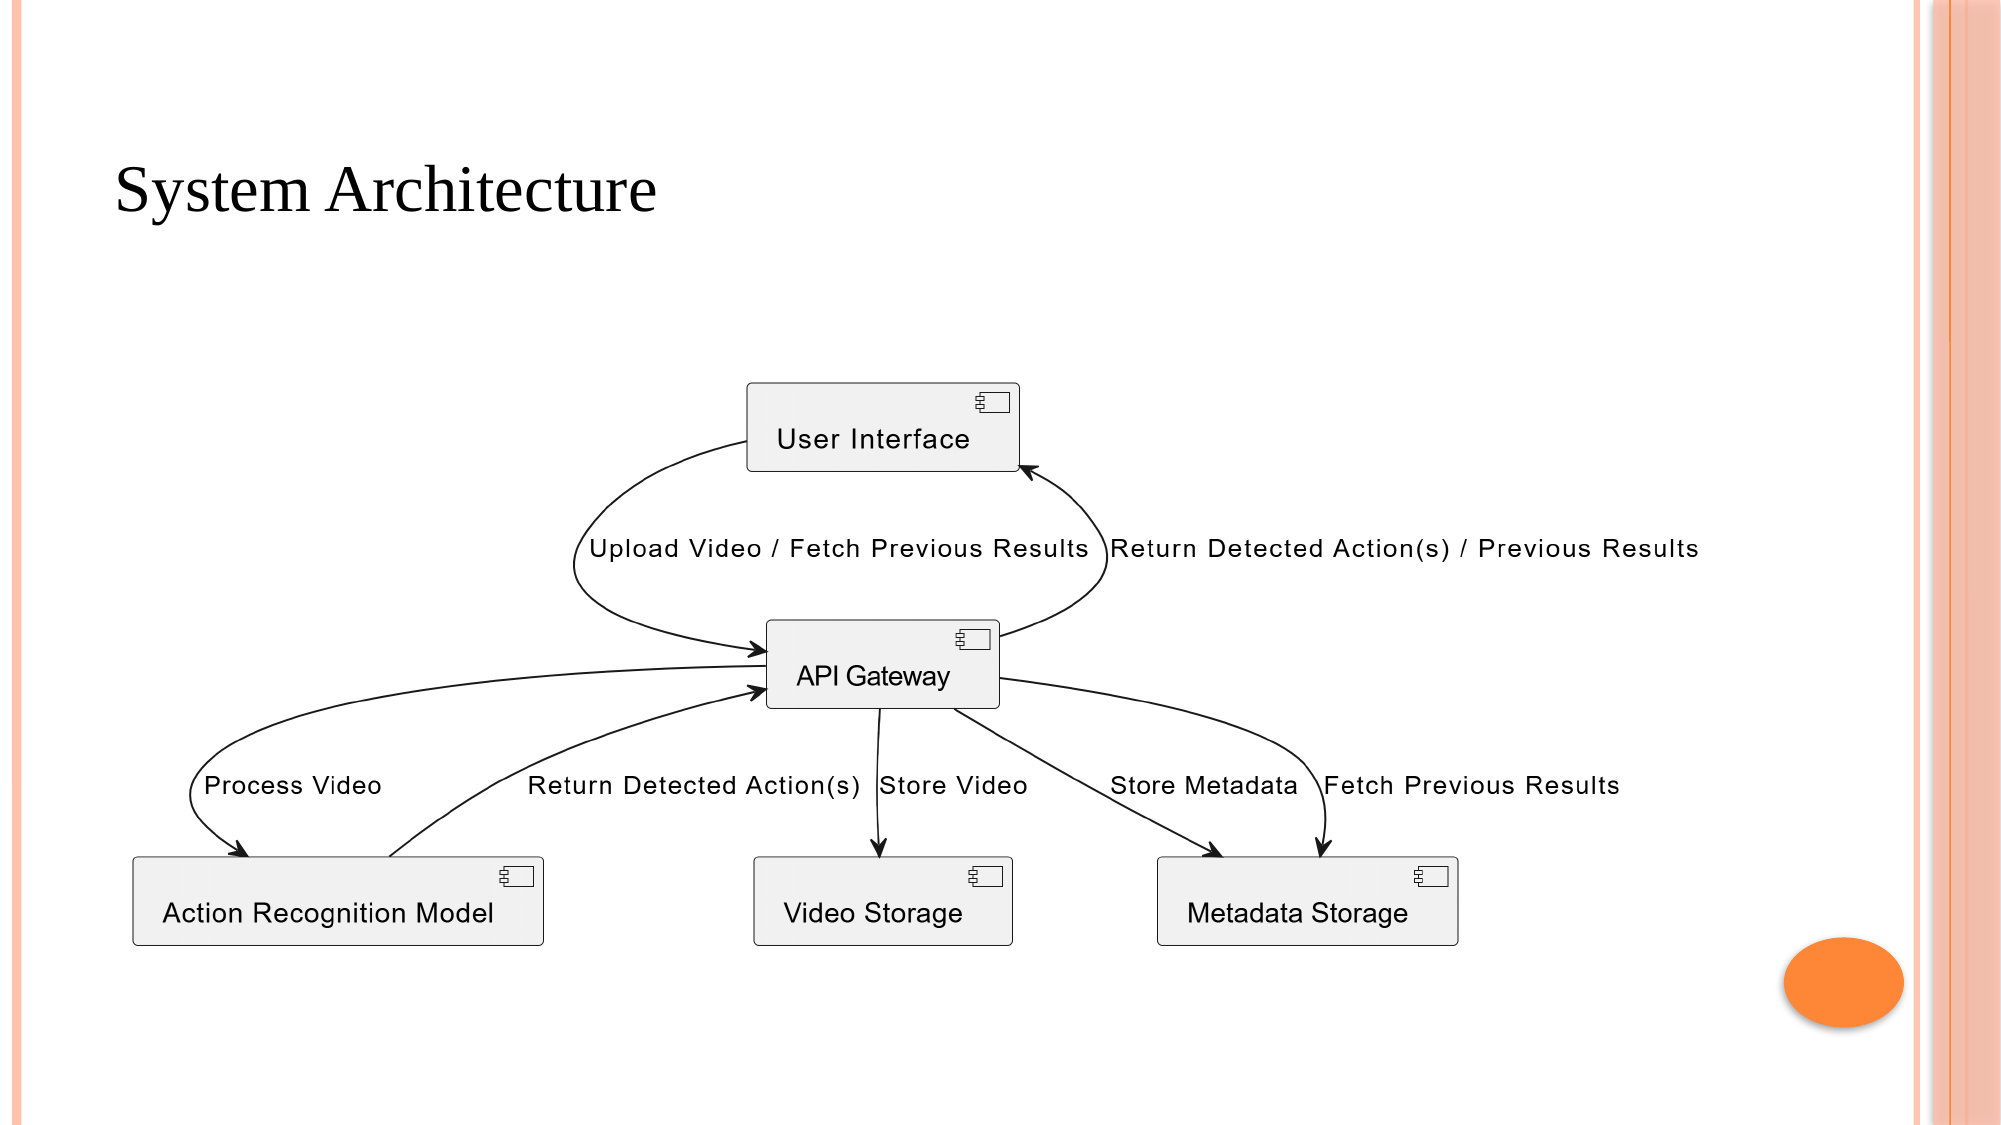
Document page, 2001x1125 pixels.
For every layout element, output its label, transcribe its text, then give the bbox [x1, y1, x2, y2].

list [99, 349, 1734, 976]
title System Architecture [99, 45, 1734, 233]
